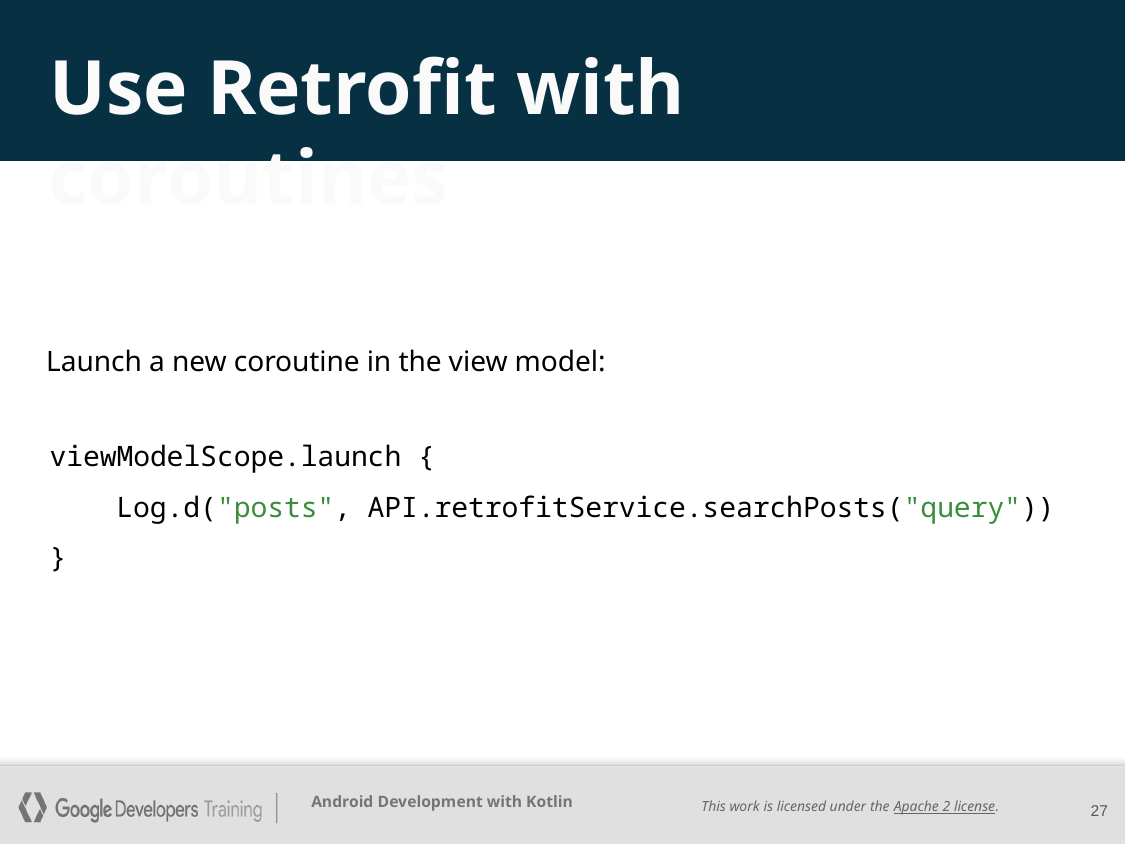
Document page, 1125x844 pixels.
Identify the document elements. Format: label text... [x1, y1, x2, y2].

list viewModelScope.launch { Log.d("posts", API.retrofitService.searchPosts("query")) } [38, 410, 1087, 583]
picture [0, 161, 1125, 844]
text_box Launch a new coroutine in the view model: [35, 331, 1052, 387]
title Use Retrofit with coroutines [38, 28, 1087, 122]
slide_number 27 [1051, 777, 1120, 842]
